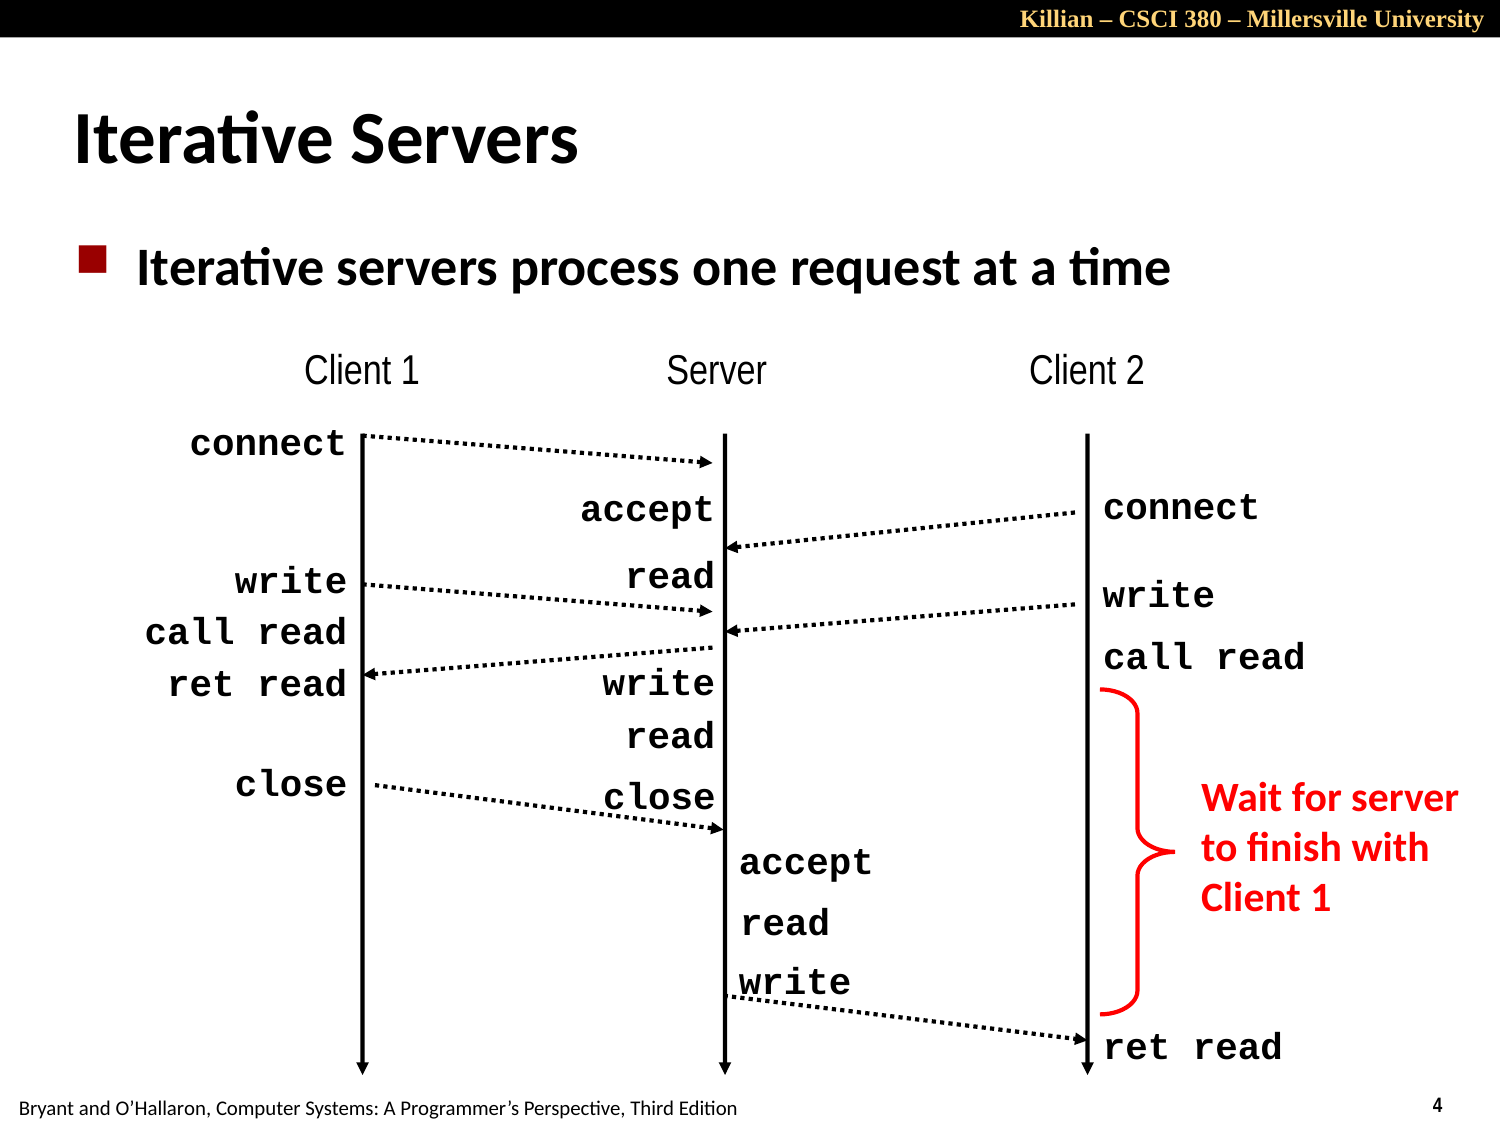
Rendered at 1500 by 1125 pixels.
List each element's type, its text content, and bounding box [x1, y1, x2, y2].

text_box connect [1091, 474, 1276, 535]
text_box Client 1 [289, 335, 435, 401]
text_box call read [1091, 624, 1321, 685]
text_box connect [174, 410, 362, 471]
title Iterative Servers [58, 71, 1305, 197]
text_box [1099, 689, 1175, 1014]
text_box Wait for server to finish with Client 1 [1186, 762, 1500, 928]
text_box write [1091, 562, 1231, 623]
text_box write [219, 548, 357, 599]
list Iterative servers process one request at a time [64, 223, 1361, 1040]
text_box Server [651, 335, 783, 401]
text_box call read [129, 599, 357, 660]
text_box ret read [1091, 1014, 1298, 1075]
text_box close [219, 751, 357, 812]
text_box Client 2 [1014, 335, 1160, 401]
text_box ret read [151, 651, 357, 712]
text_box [362, 433, 1088, 1076]
